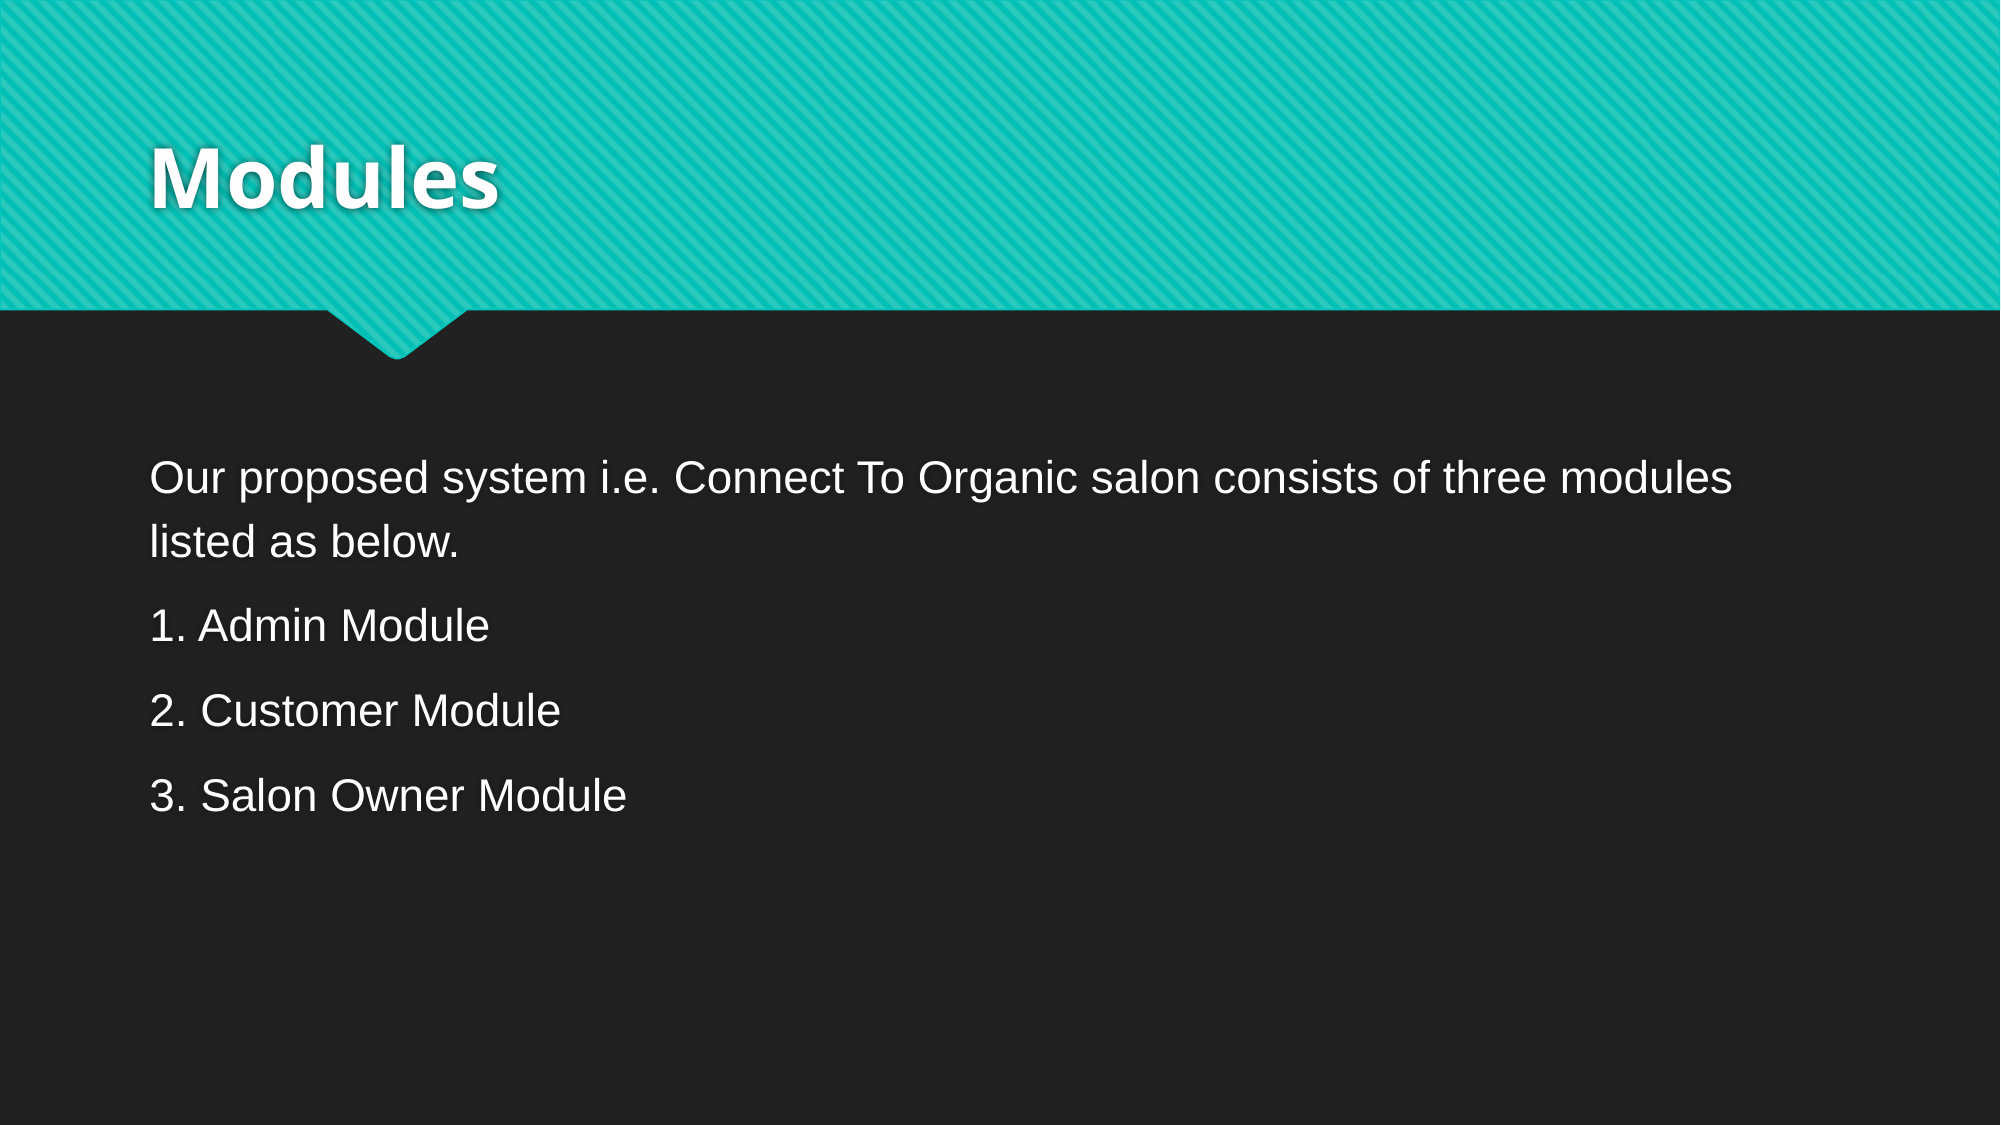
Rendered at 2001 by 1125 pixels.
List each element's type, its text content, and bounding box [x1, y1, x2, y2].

title Modules [132, 73, 1868, 233]
list Our proposed system i.e. Connect To Organic salon consists of three modules listed as below. 1. Admin Module 2. Customer Module 3. Salon Owner Module [134, 364, 1866, 962]
